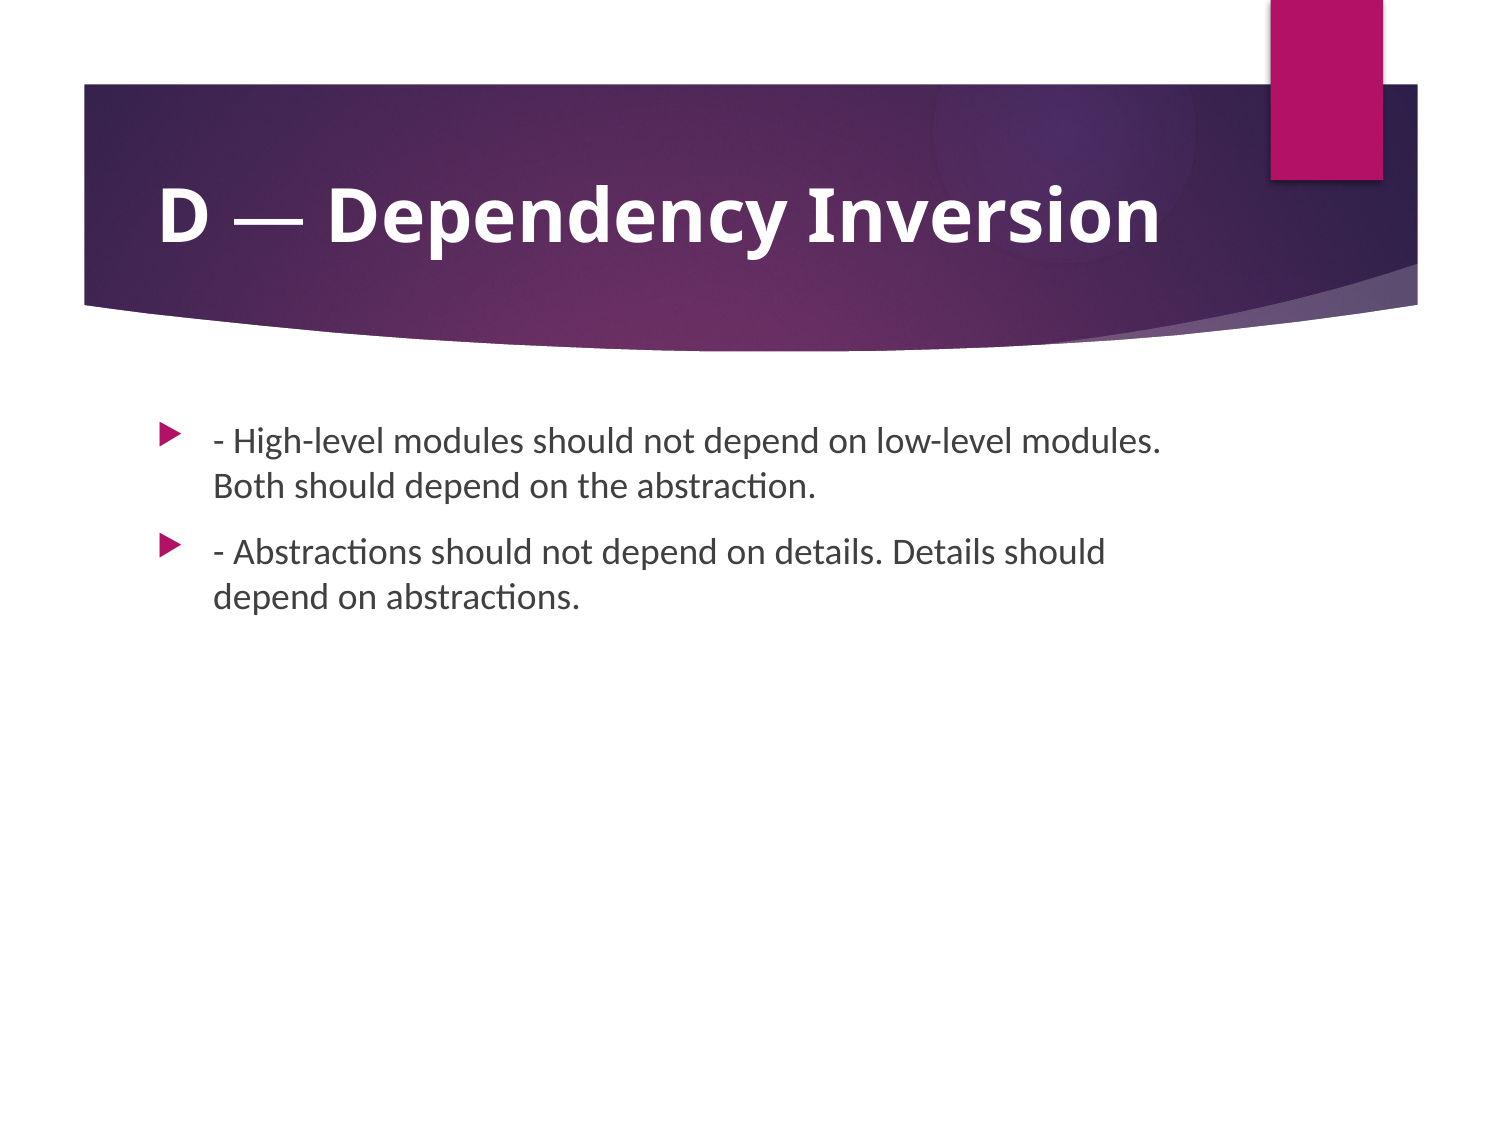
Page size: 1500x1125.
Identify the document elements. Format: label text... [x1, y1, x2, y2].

list - High-level modules should not depend on low-level modules. Both should depend on the abstraction. - Abstractions should not depend on details. Details should depend on abstractions. [141, 408, 1183, 988]
title D — Dependency Inversion [141, 143, 1492, 281]
